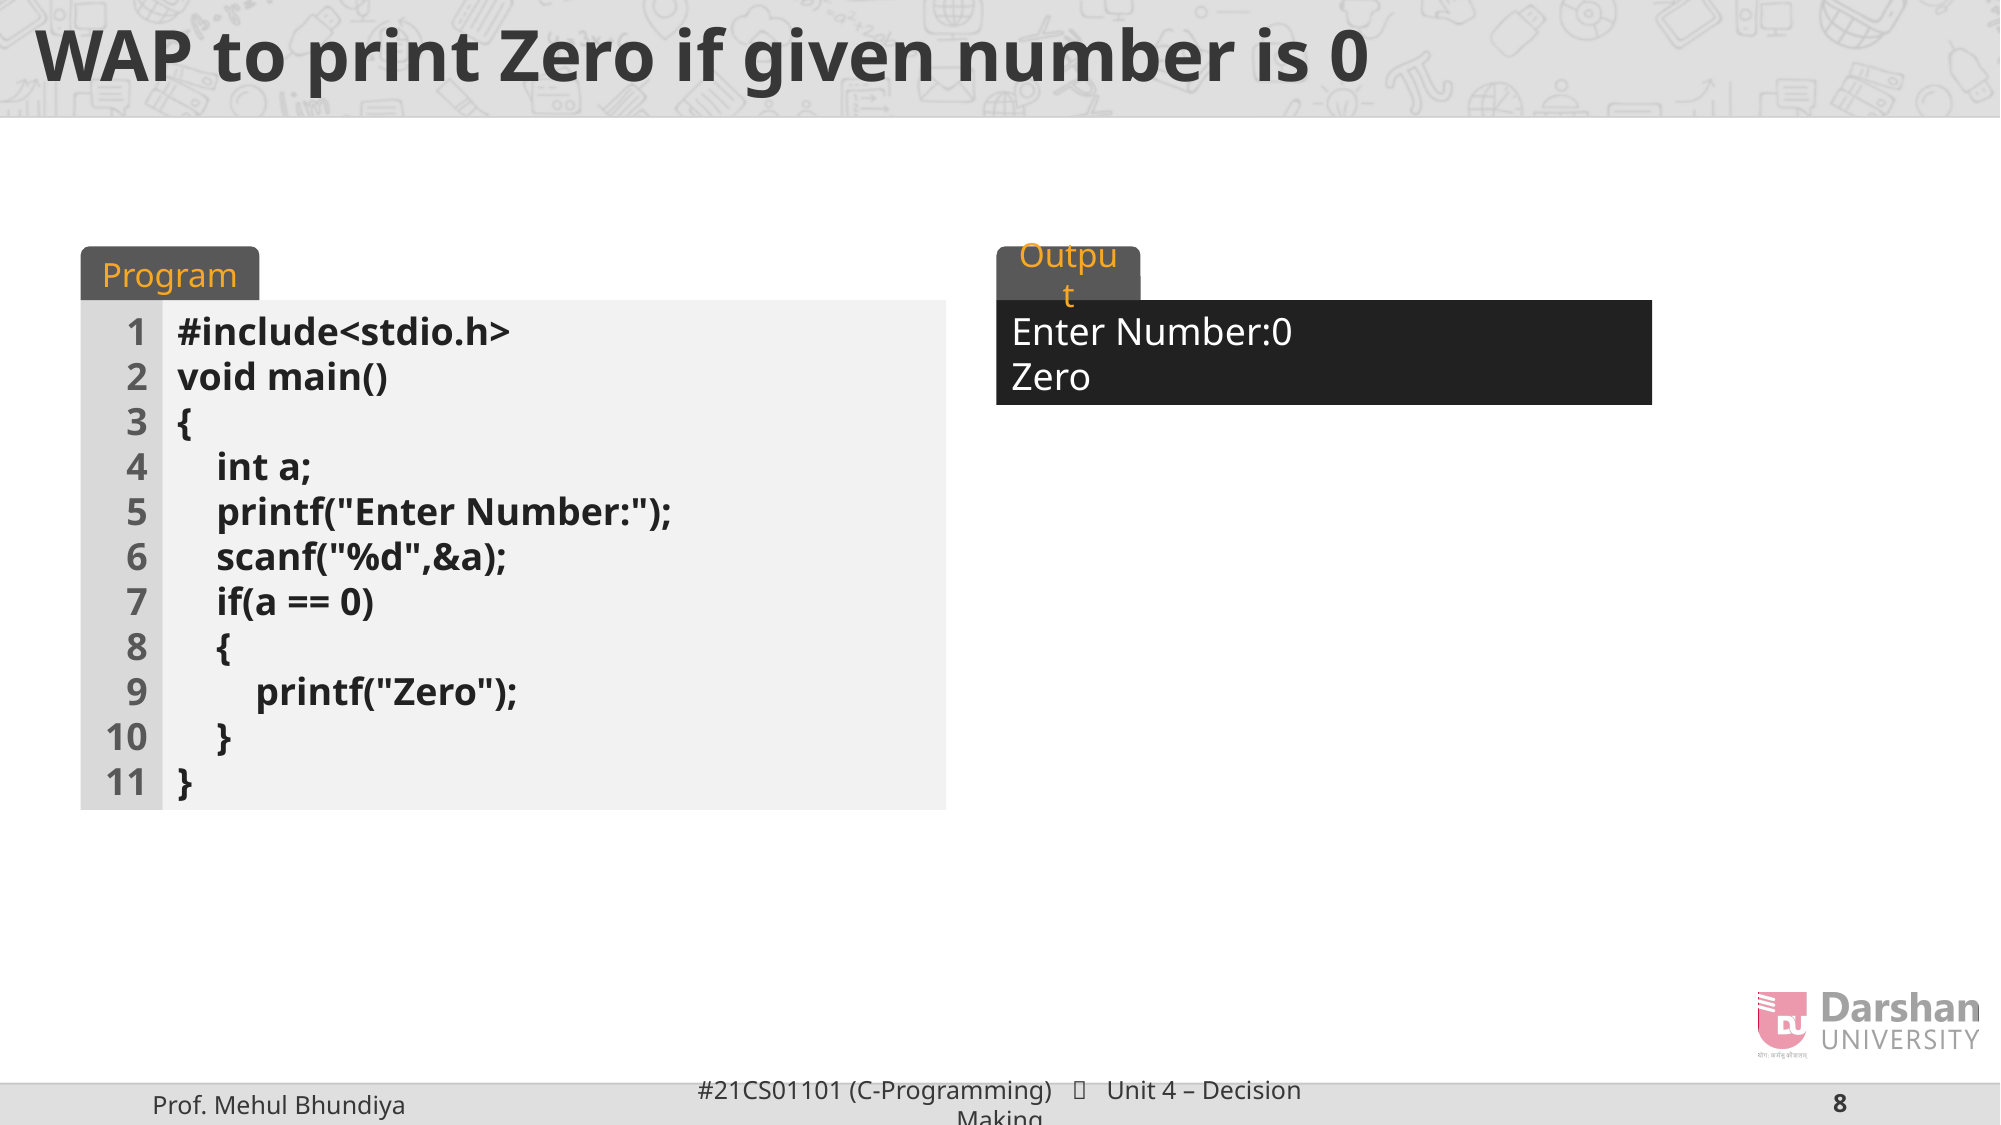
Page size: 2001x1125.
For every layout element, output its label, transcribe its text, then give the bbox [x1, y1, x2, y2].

title WAP to print Zero if given number is 0 [0, 0, 2000, 117]
text_box Enter Number:0 Zero [996, 300, 1653, 405]
text_box #include<stdio.h> void main() { int a; printf("Enter Number:"); scanf("%d",&a); if(a == 0) { printf("Zero"); } } [163, 300, 947, 810]
text_box 1 2 3 4 5 6 7 8 9 10 11 [80, 302, 163, 810]
text_box Program [79, 245, 261, 302]
text_box Output [995, 245, 1142, 302]
